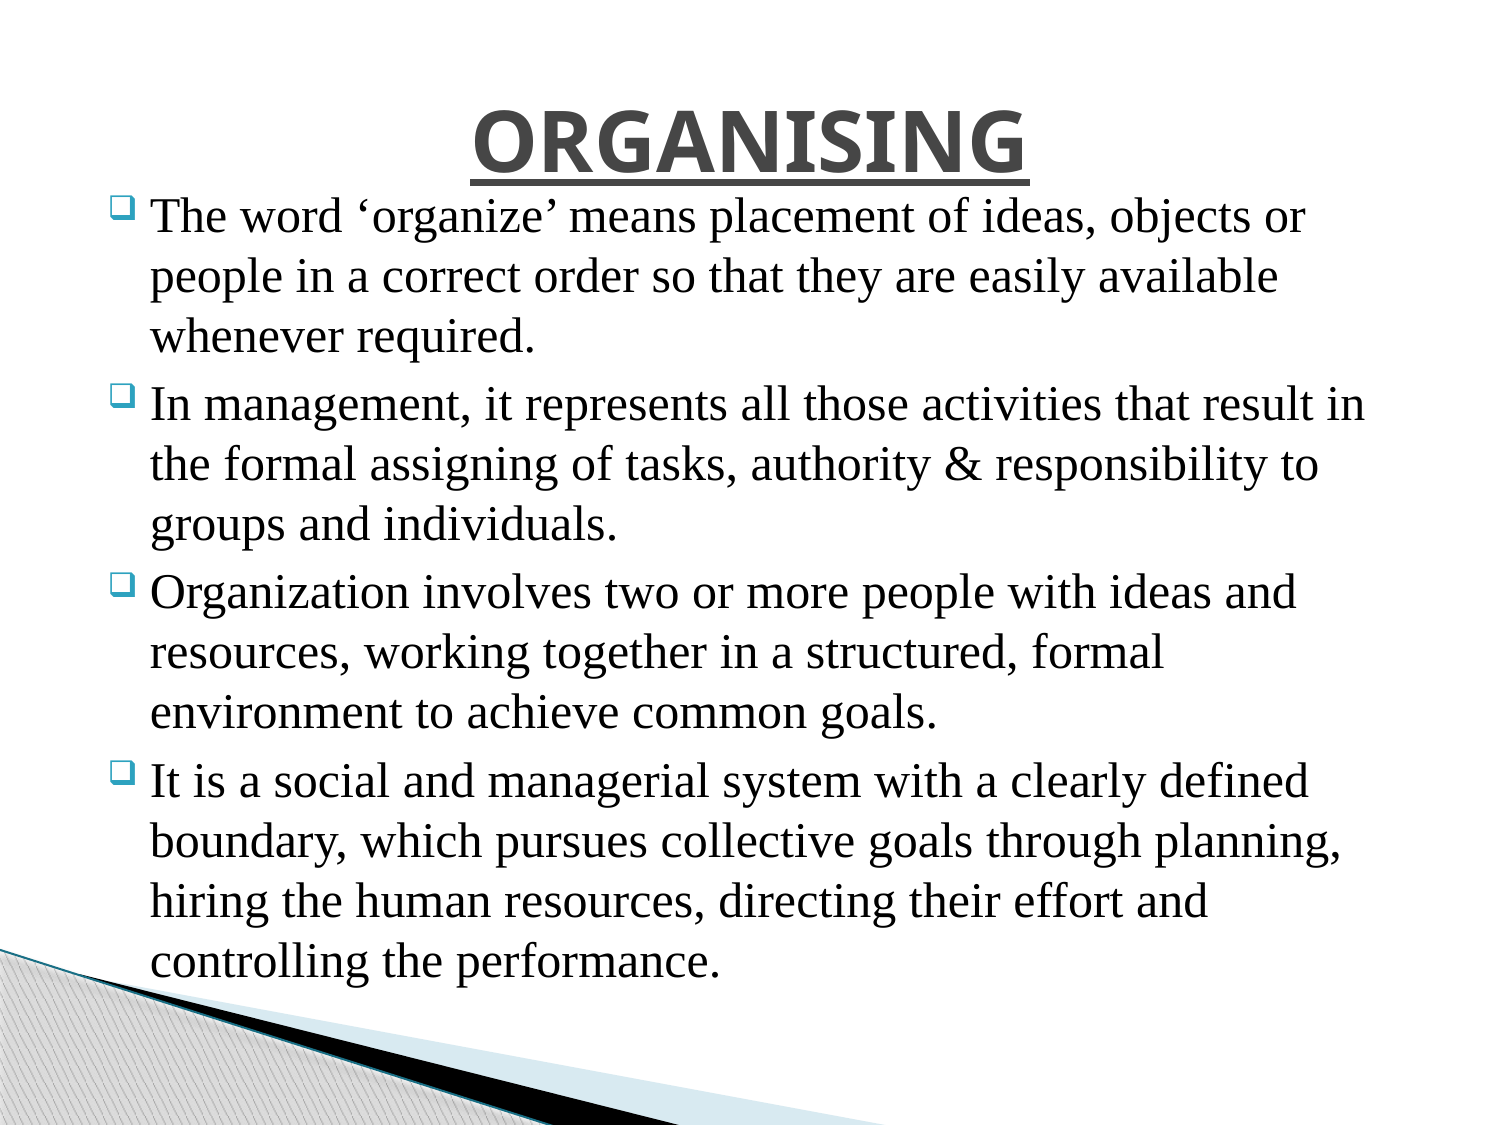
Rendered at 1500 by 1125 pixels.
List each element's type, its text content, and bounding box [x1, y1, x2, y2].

list The word ‘organize’ means placement of ideas, objects or people in a correct order so that they are easily available whenever required. In management, it represents all those activities that result in the formal assigning of tasks, authority & responsibility to groups and individuals. Organization involves two or more people with ideas and resources, working together in a structured, formal environment to achieve common goals. It is a social and managerial system with a clearly defined boundary, which pursues collective goals through planning, hiring the human resources, directing their effort and controlling the performance. [75, 233, 1425, 1013]
title ORGANISING [75, 45, 1425, 233]
